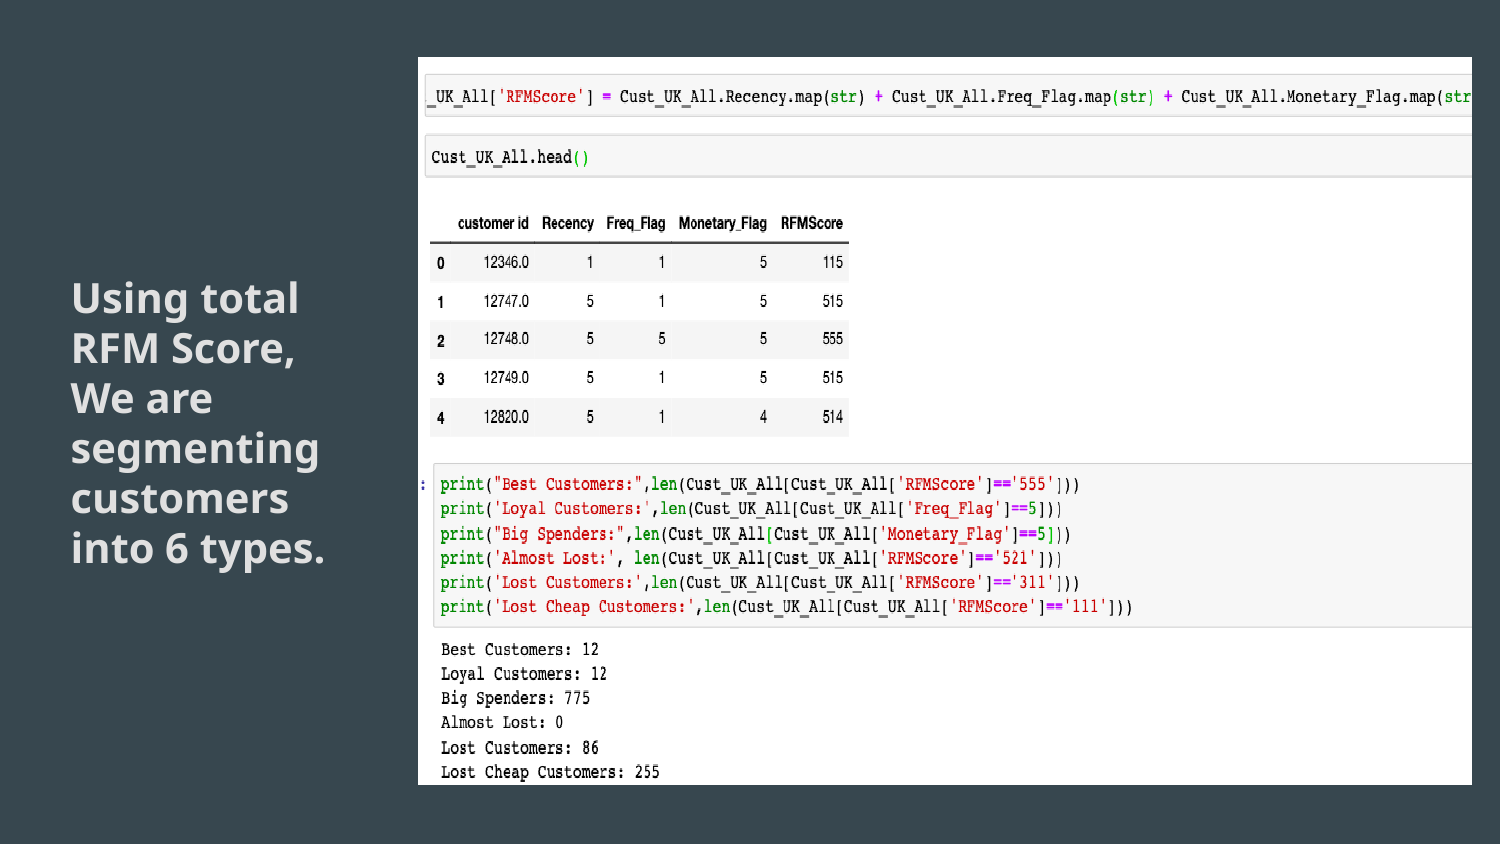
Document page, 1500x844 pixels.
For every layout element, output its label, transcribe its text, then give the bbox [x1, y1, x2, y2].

text_box Using total RFM Score, We are segmenting customers into 6 types. [55, 256, 386, 536]
picture [418, 57, 1472, 785]
